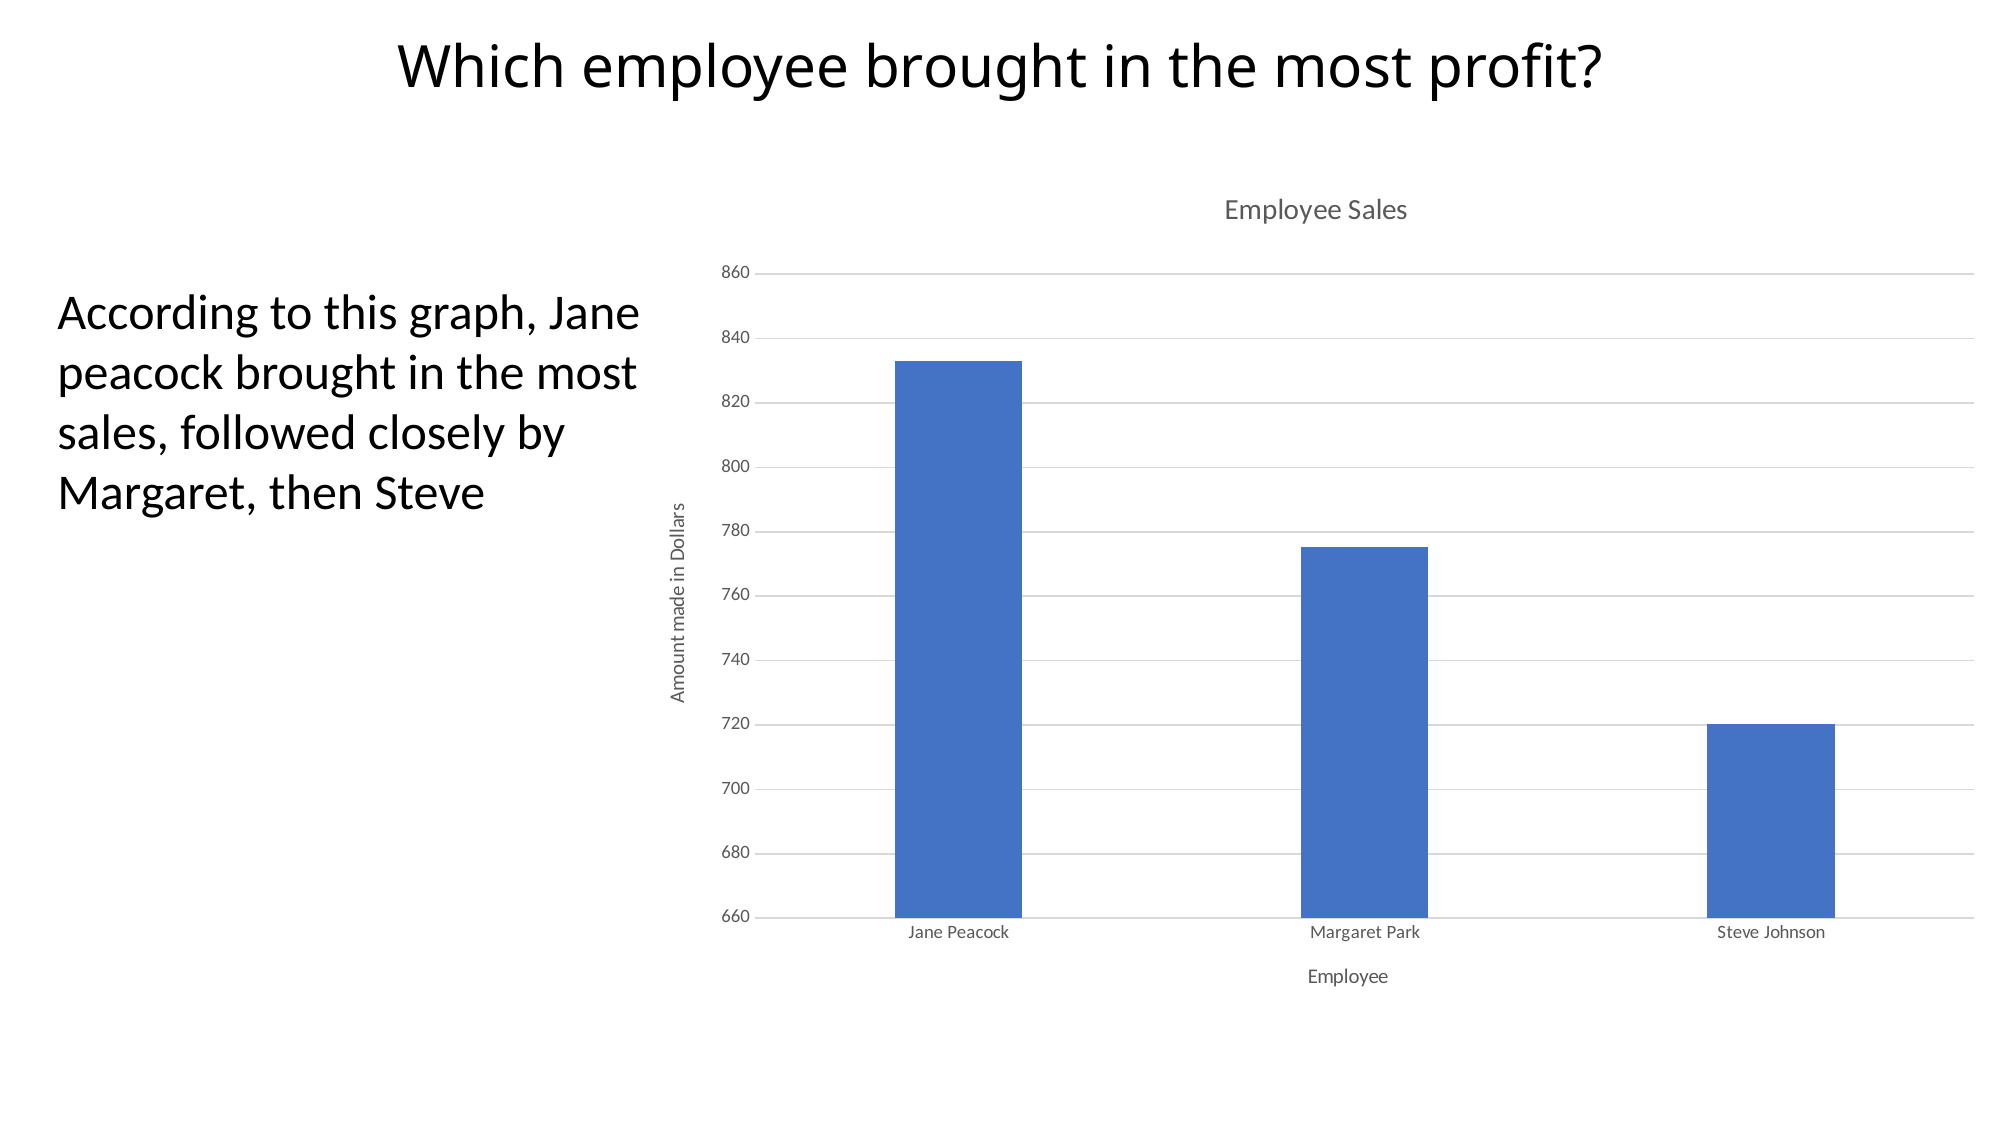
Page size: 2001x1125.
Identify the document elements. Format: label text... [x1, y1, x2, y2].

title Which employee brought in the most profit? [137, 0, 1863, 138]
chart [657, 162, 1975, 1098]
text_box According to this graph, Jane peacock brought in the most sales, followed closely by Margaret, then Steve [42, 272, 657, 528]
